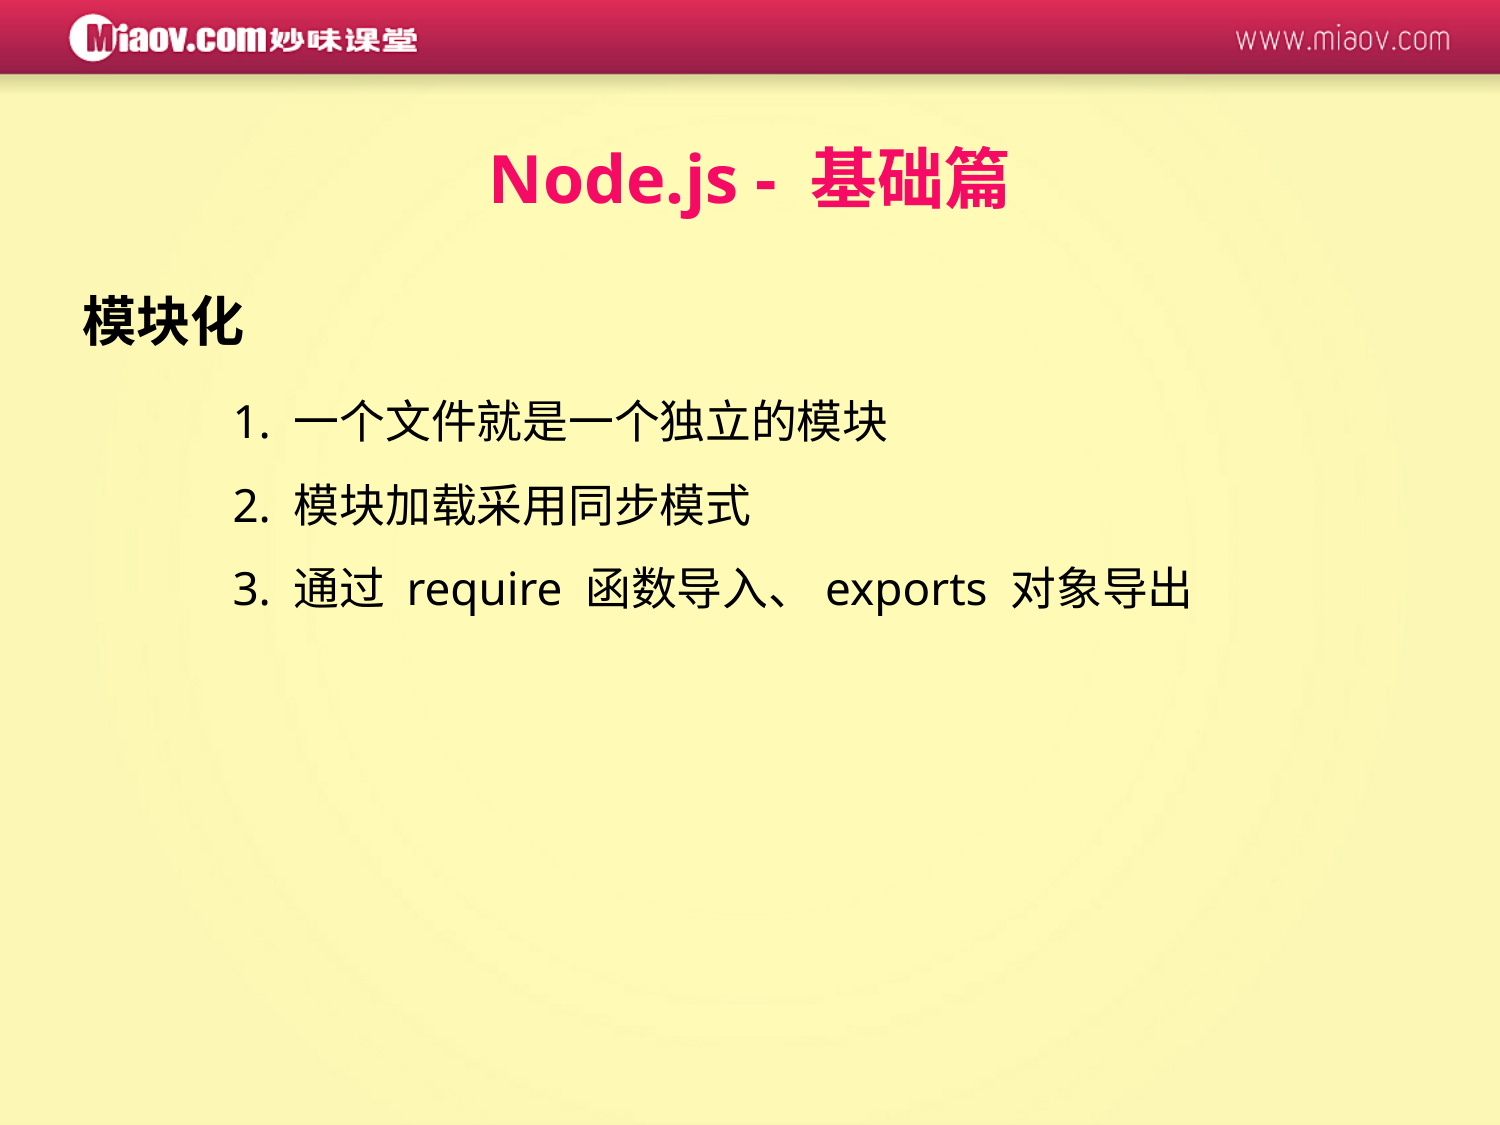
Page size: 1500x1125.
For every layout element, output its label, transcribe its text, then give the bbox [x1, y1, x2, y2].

text_box 模块化 1. 一个文件就是一个独立的模块 2. 模块加载采用同步模式 3. 通过 require 函数导入、exports 对象导出 [74, 247, 1400, 622]
title Node.js - 基础篇 [74, 82, 1426, 272]
picture [0, 0, 1500, 1125]
